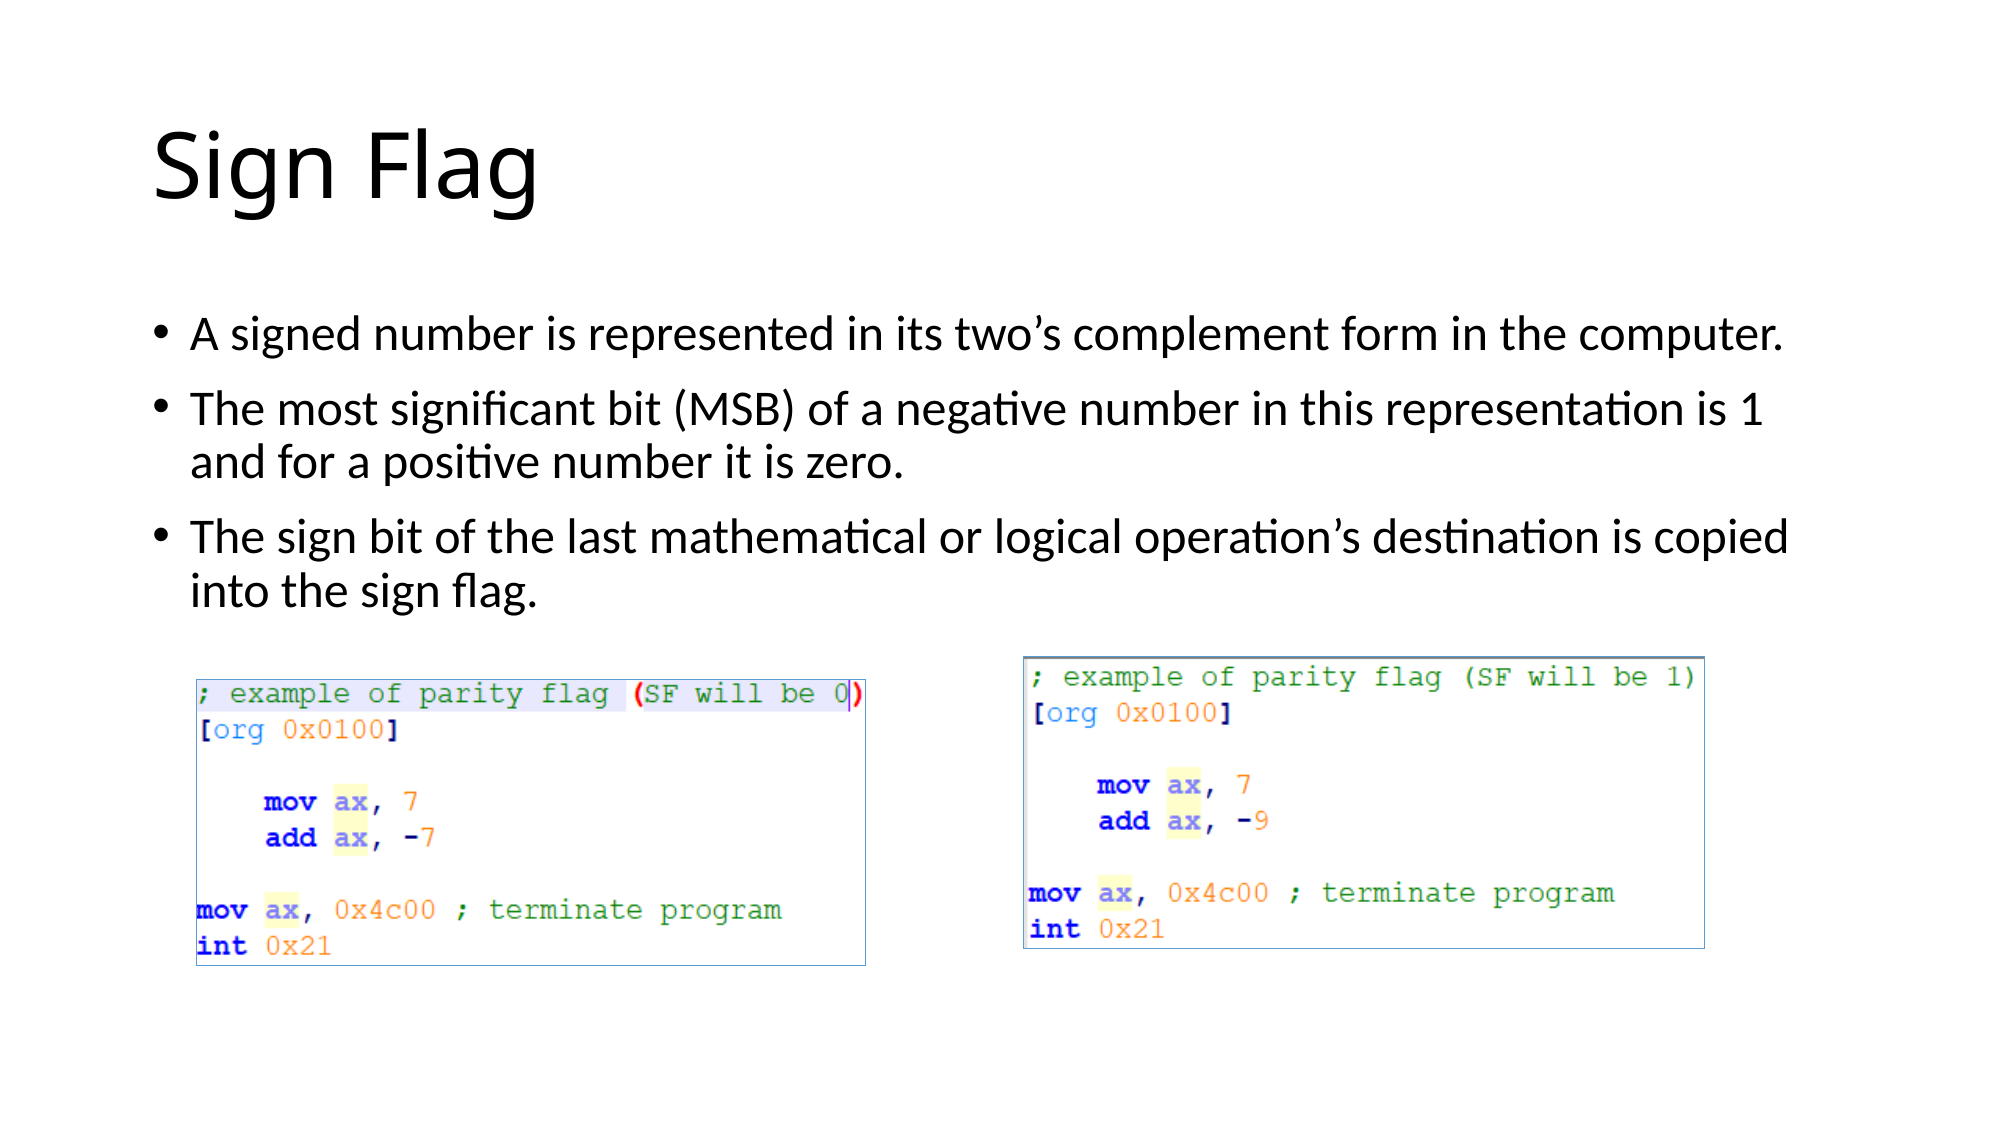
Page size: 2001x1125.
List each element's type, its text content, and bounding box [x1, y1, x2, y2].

picture [1023, 656, 1705, 949]
picture [196, 679, 866, 966]
title Sign Flag [137, 59, 1863, 278]
list A signed number is represented in its two’s complement form in the computer. The most significant bit (MSB) of a negative number in this representation is 1 and for a positive number it is zero. The sign bit of the last mathematical or logical operation’s destination is copied into the sign flag. [137, 299, 1863, 1014]
